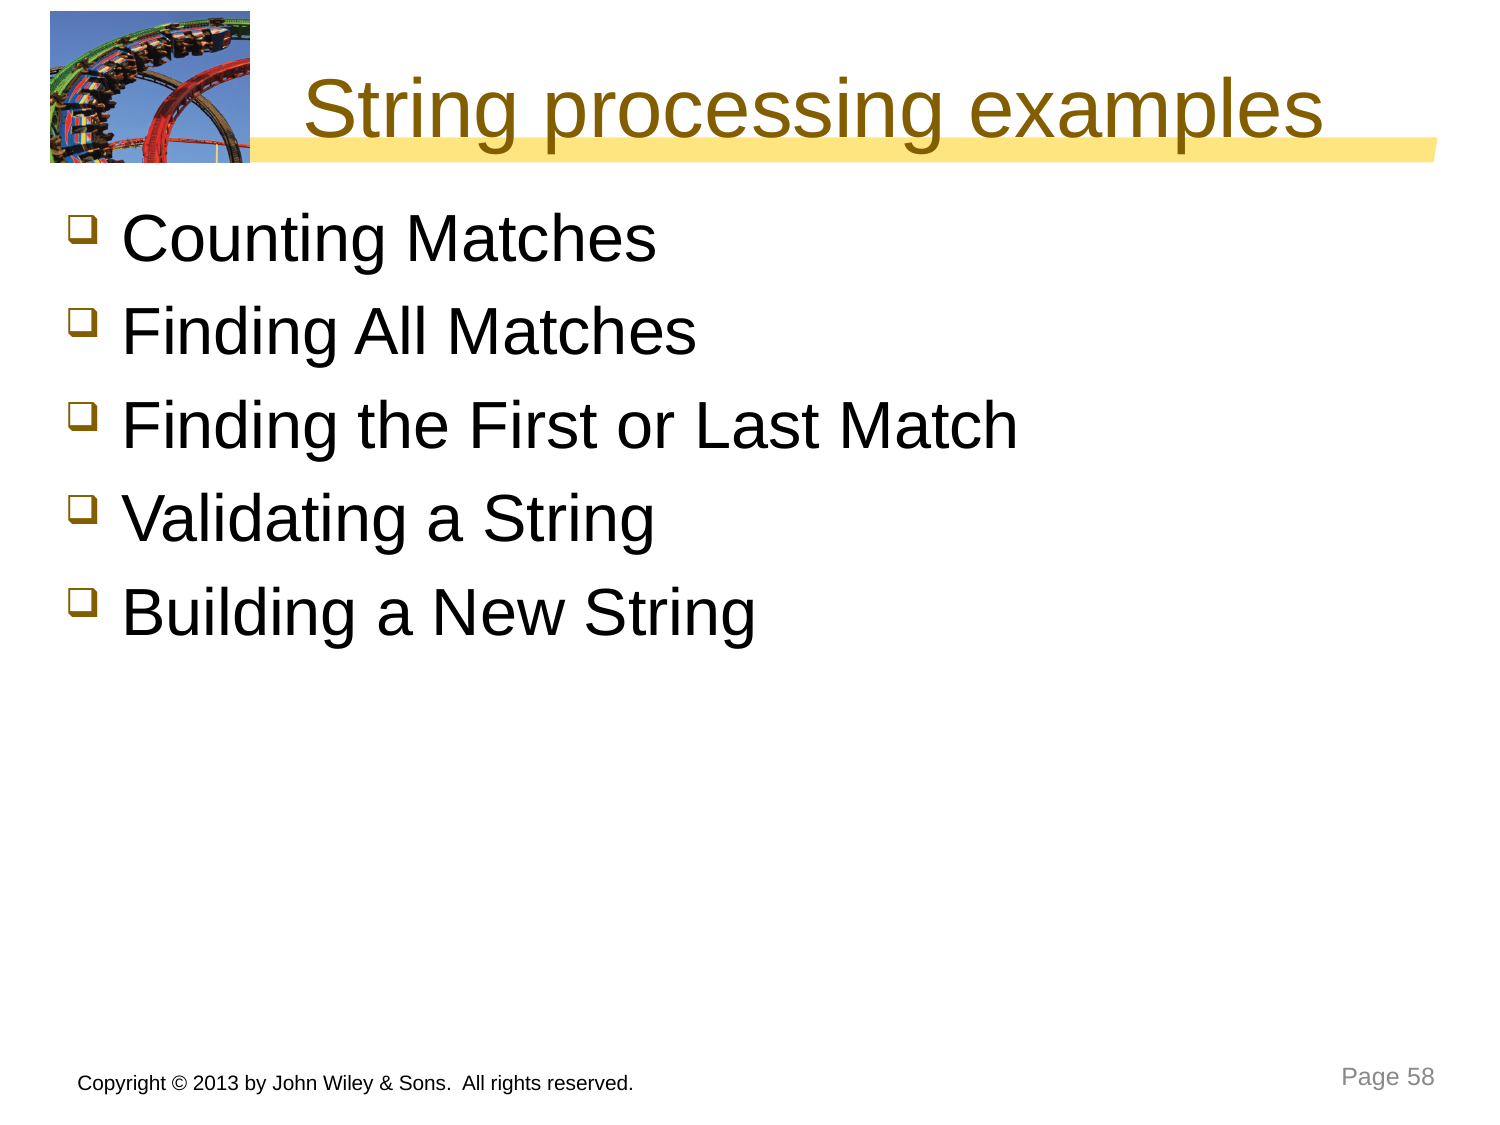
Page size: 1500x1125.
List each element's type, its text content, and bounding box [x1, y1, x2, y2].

title String processing examples [287, 44, 1451, 163]
slide_number Page 58 [1187, 1050, 1450, 1100]
list Counting Matches Finding All Matches Finding the First or Last Match Validating a String Building a New String [49, 187, 1438, 1026]
footer Copyright © 2013 by John Wiley & Sons. All rights reserved. [62, 1037, 726, 1104]
picture [50, 11, 250, 163]
